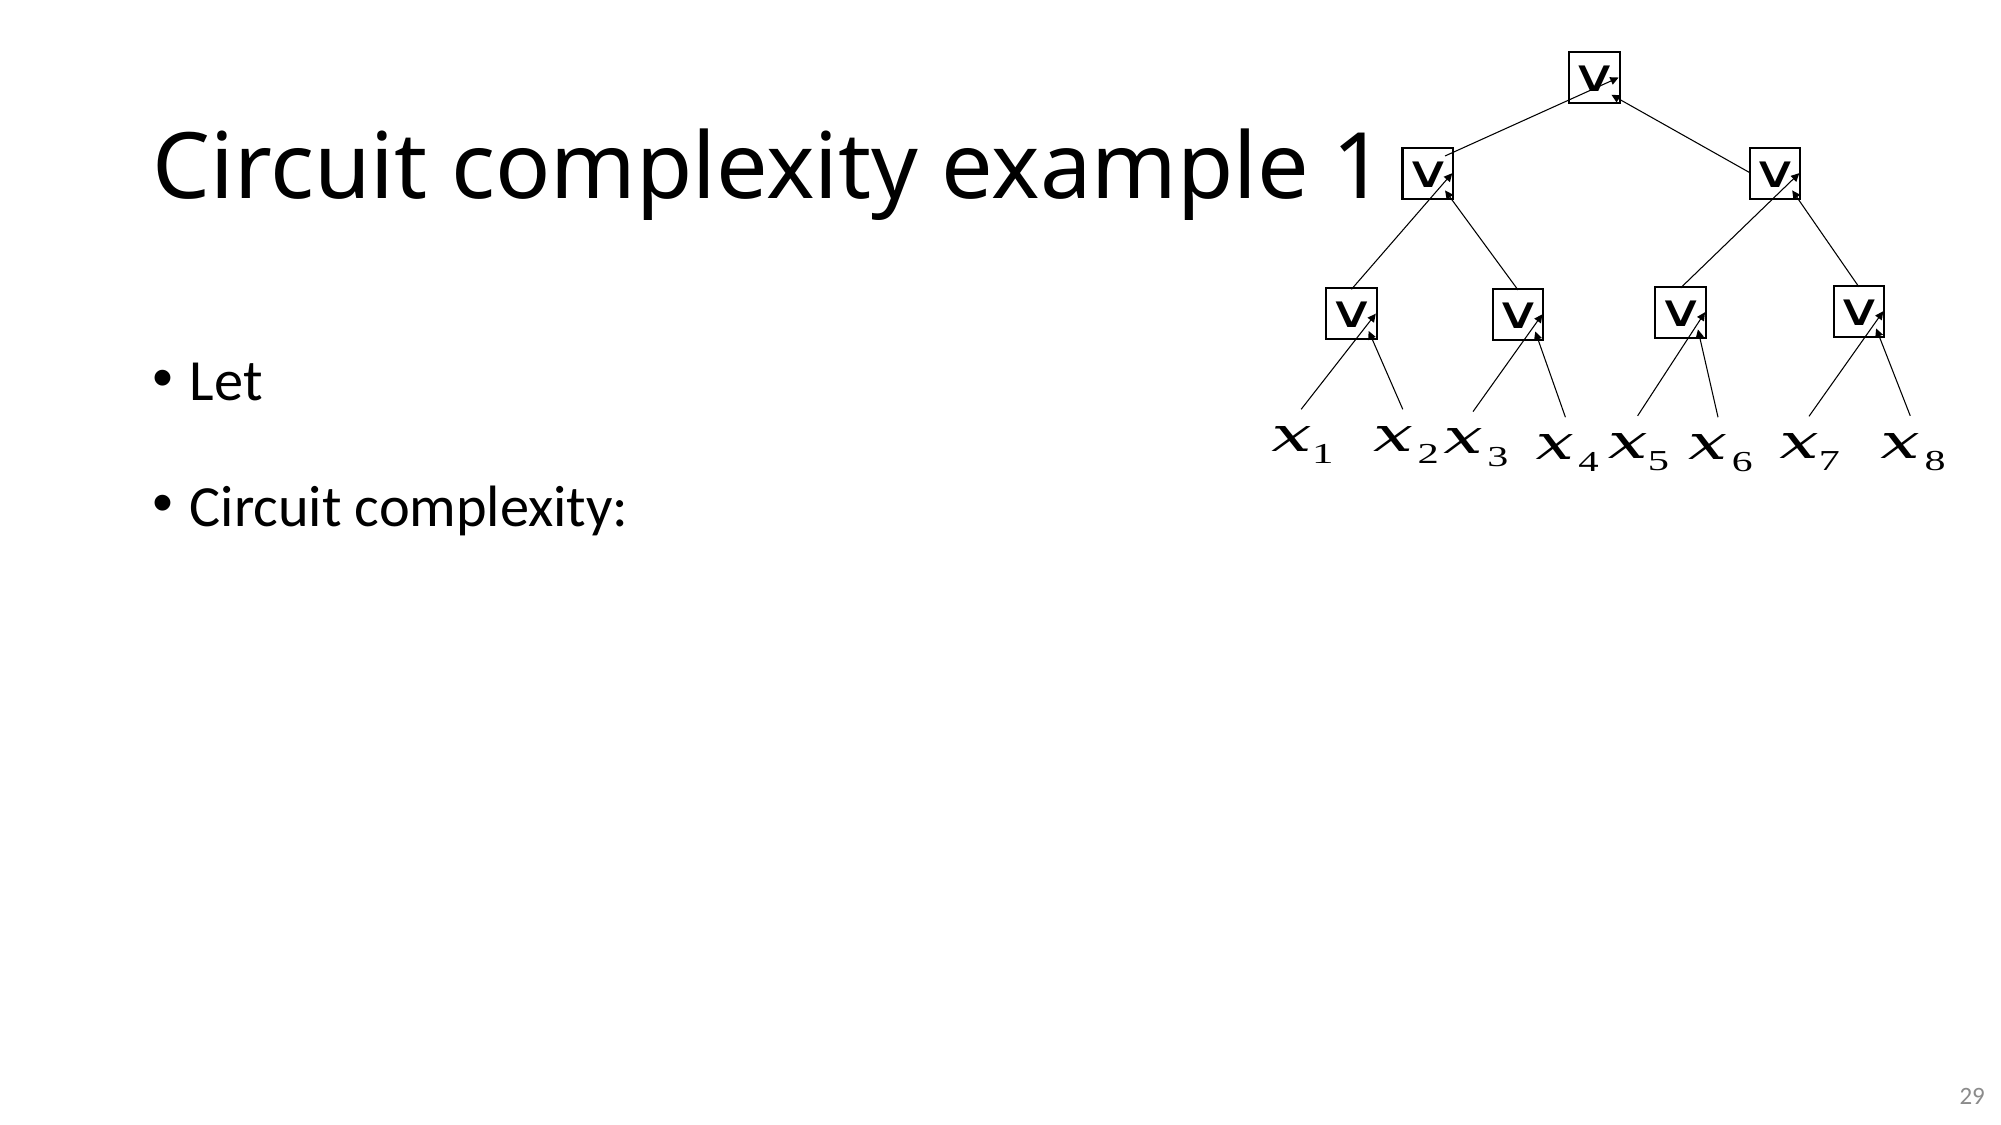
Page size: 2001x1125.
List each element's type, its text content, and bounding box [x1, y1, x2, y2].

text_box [1266, 53, 1945, 478]
slide_number 29 [1550, 1064, 2000, 1125]
title Circuit complexity example 1 [137, 59, 1266, 278]
